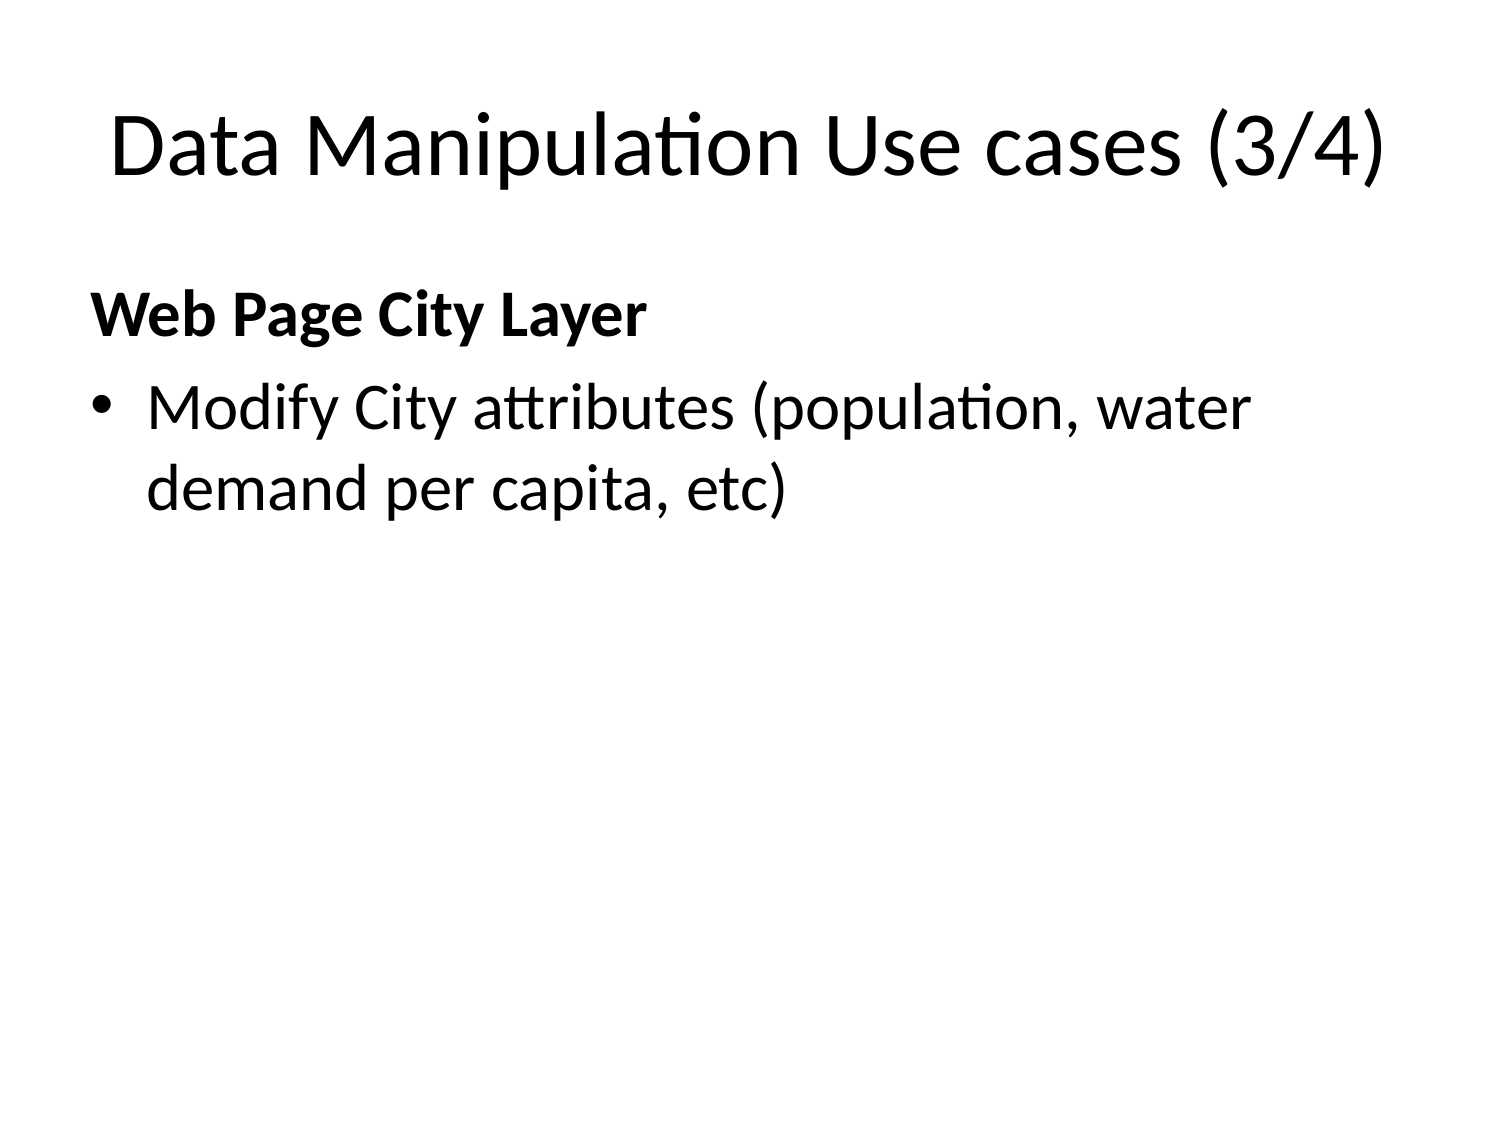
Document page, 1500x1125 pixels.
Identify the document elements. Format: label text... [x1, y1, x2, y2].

title Data Manipulation Use cases (3/4) [75, 45, 1425, 233]
list Web Page City Layer Modify City attributes (population, water demand per capita, etc) [75, 262, 1425, 1005]
